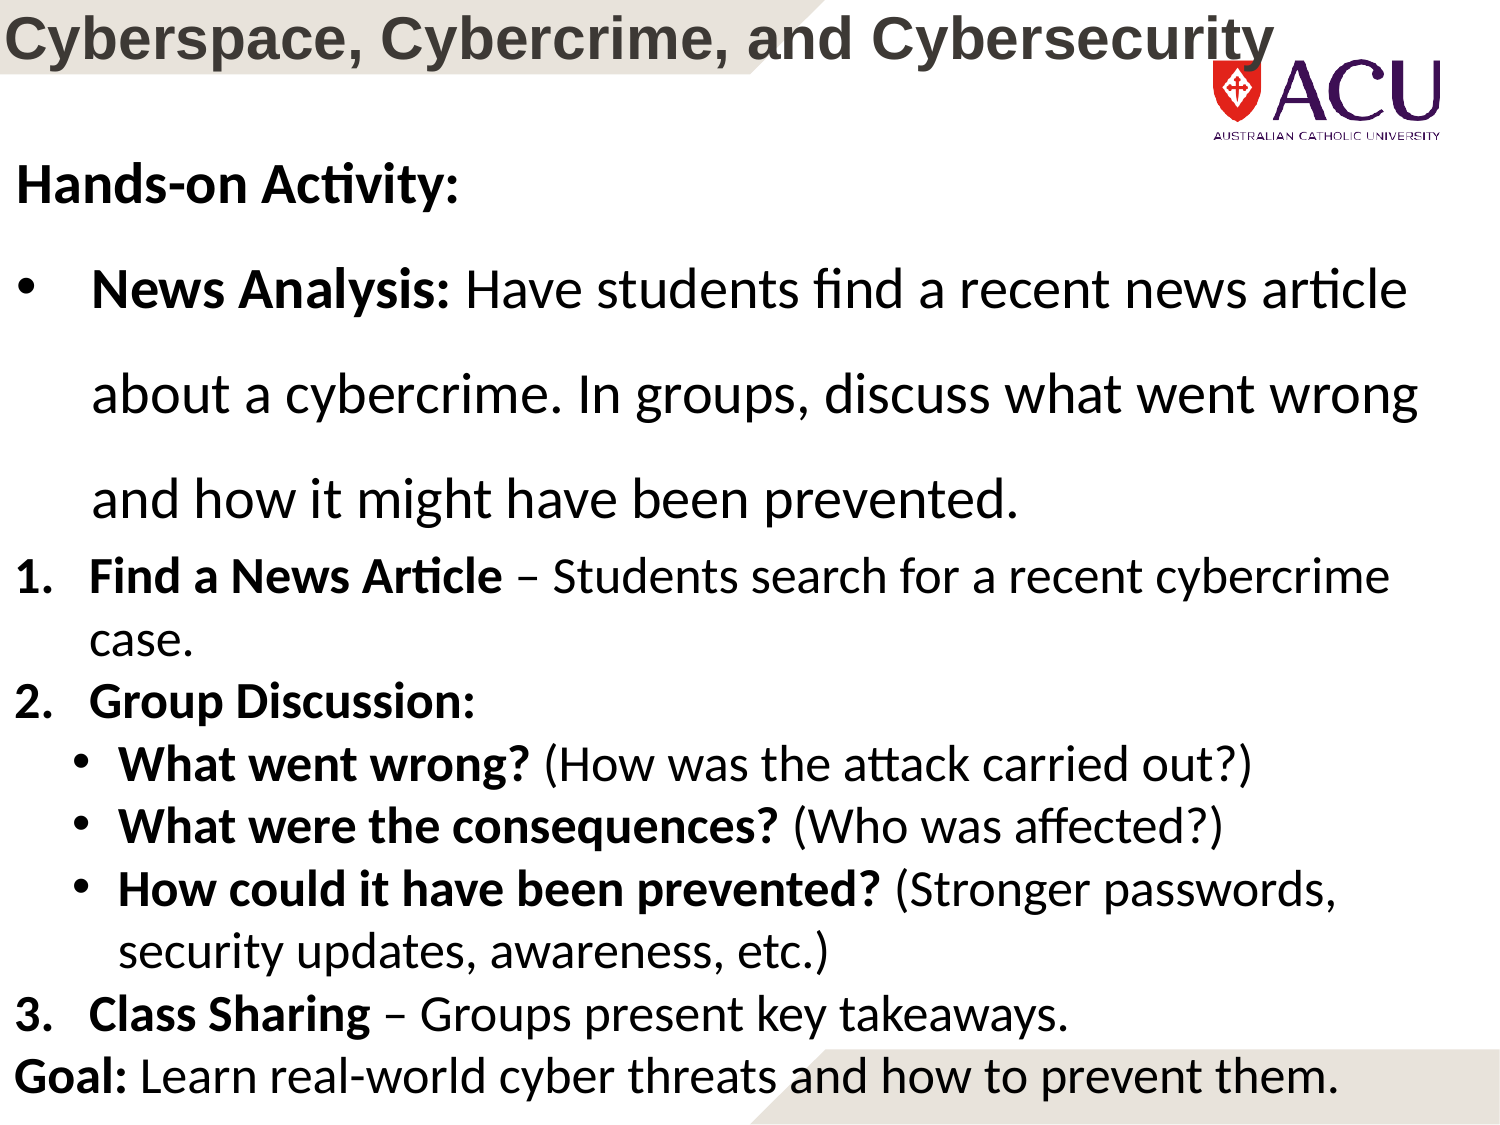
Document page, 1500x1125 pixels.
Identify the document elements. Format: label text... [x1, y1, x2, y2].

text_box Hands-on Activity: News Analysis: Have students find a recent news article about a cybercrime. In groups, discuss what went wrong and how it might have been prevented. [1, 102, 1500, 538]
text_box Find a News Article – Students search for a recent cybercrime case. Group Discussion: What went wrong? (How was the attack carried out?) What were the consequences? (Who was affected?) How could it have been prevented? (Stronger passwords, security updates, awareness, etc.) Class Sharing – Groups present key takeaways. Goal: Learn real-world cyber threats and how to prevent them. [0, 534, 1498, 1112]
title Cyberspace, Cybercrime, and Cybersecurity [2, 0, 1498, 102]
